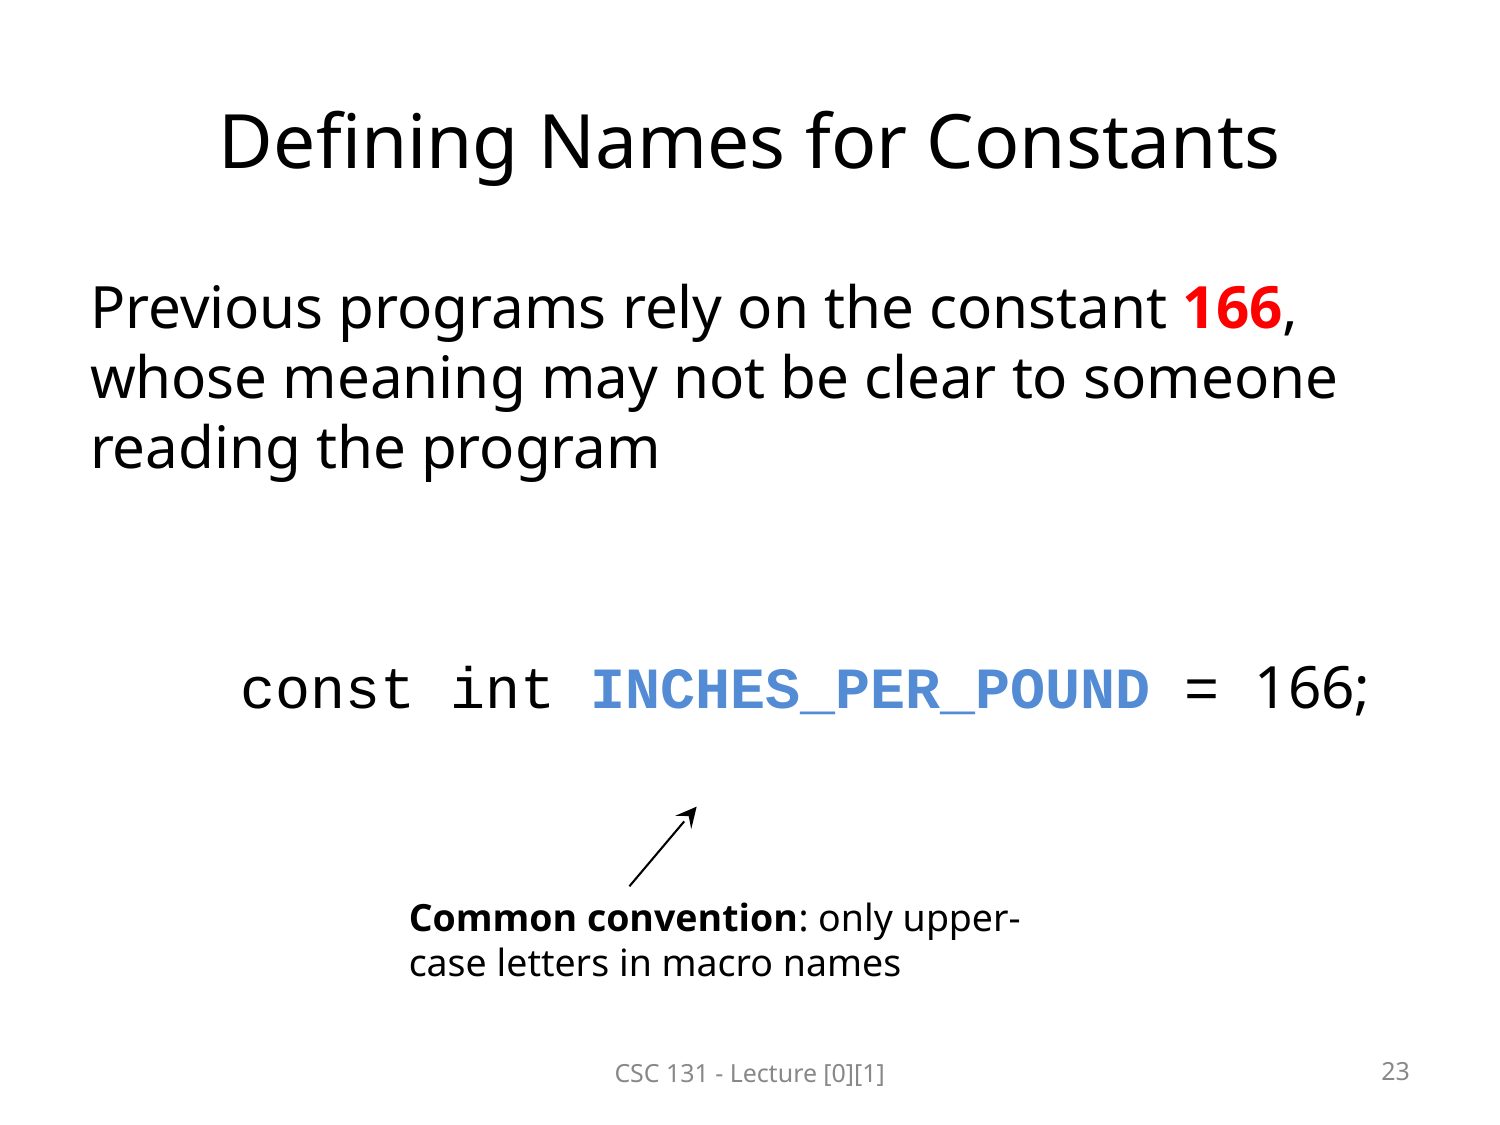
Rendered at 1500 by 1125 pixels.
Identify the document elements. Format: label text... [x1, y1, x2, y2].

title Defining Names for Constants [75, 45, 1425, 233]
footer CSC 131 - Lecture [0][1] [512, 1042, 988, 1103]
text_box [629, 806, 697, 887]
list Previous programs rely on the constant 166, whose meaning may not be clear to someone reading the program const int INCHES_PER_POUND = 166; [75, 262, 1425, 1005]
text_box Common convention: only upper-case letters in macro names [393, 886, 1105, 993]
slide_number 23 [1074, 1042, 1425, 1103]
